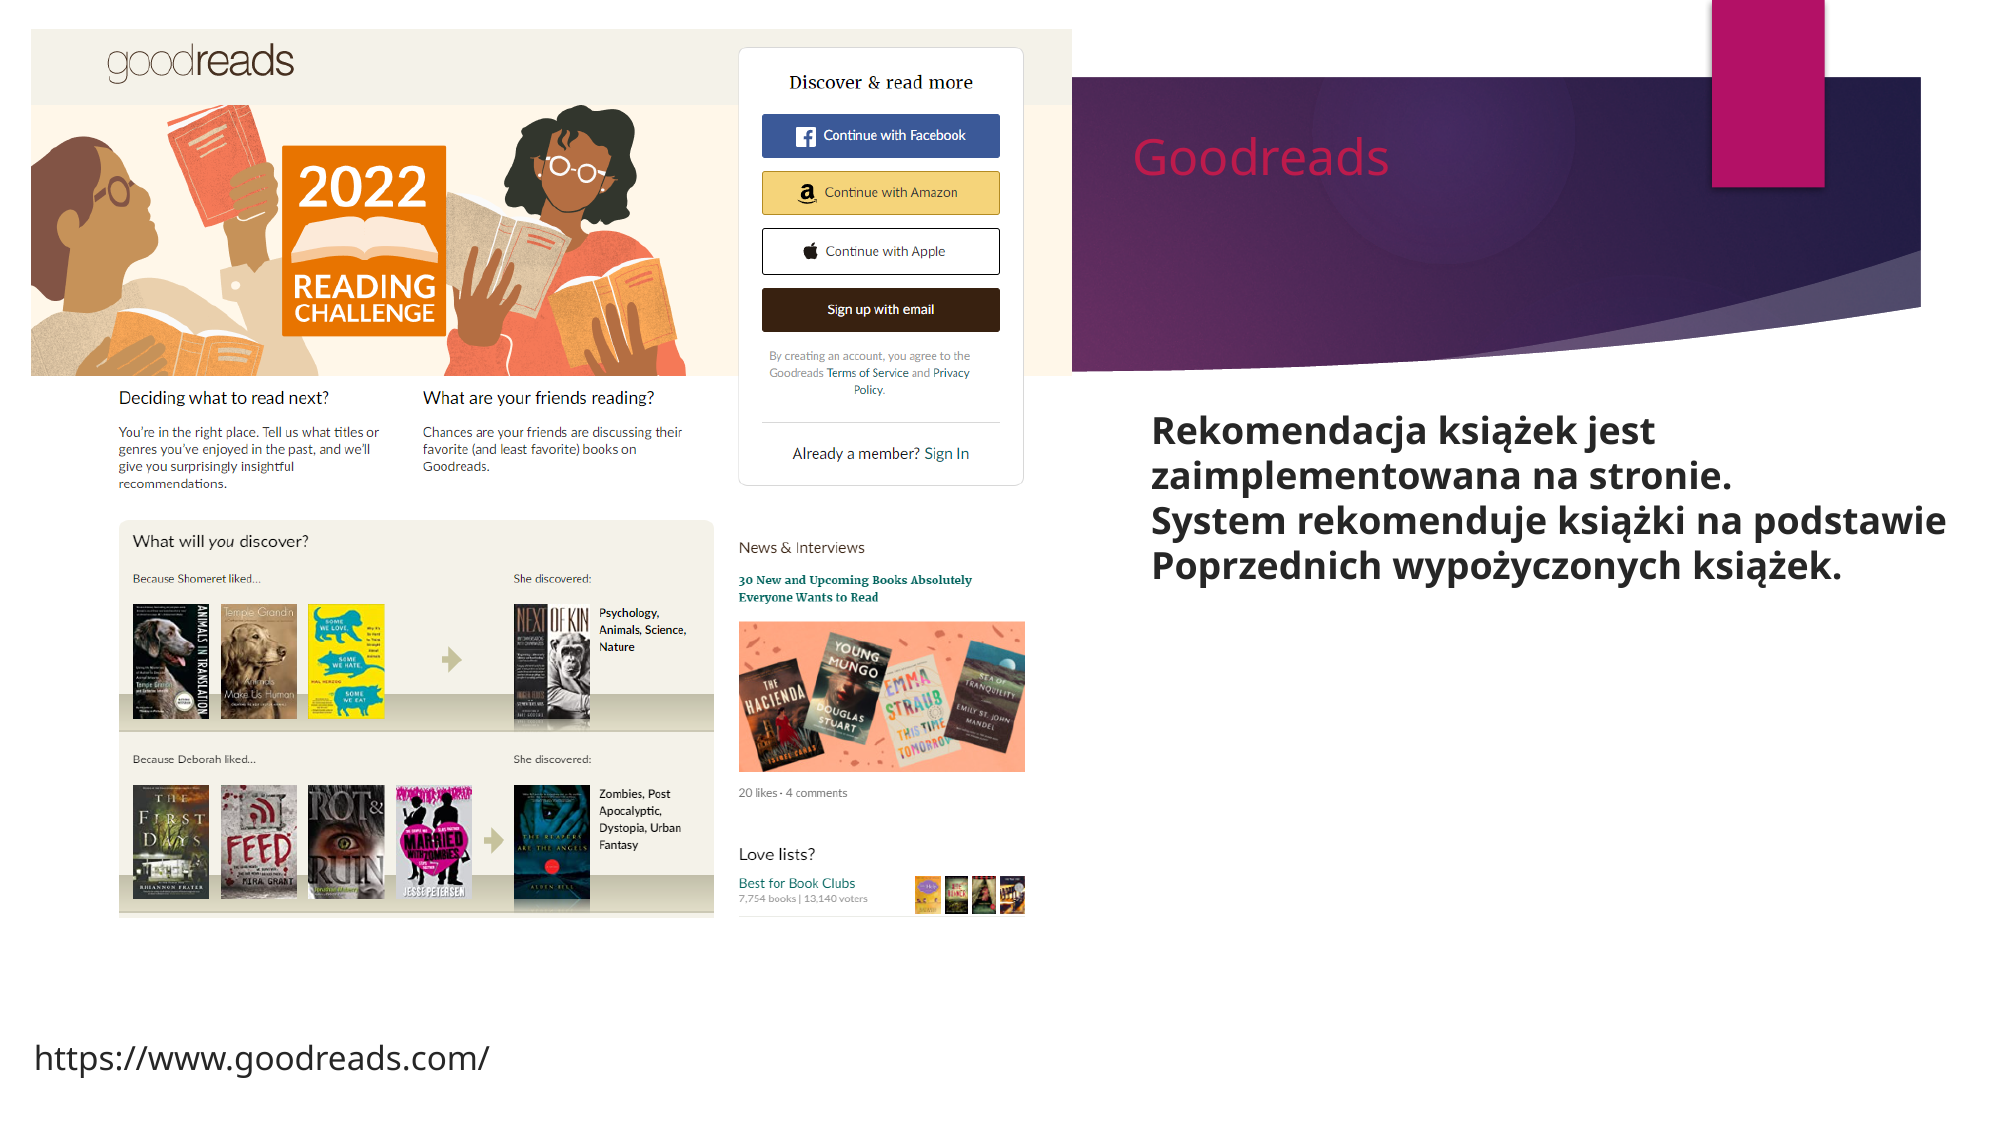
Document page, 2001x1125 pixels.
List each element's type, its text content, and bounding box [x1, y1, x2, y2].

text_box https://www.goodreads.com/ [19, 1029, 915, 1084]
text_box Rekomendacja książek jest zaimplementowana na stronie. System rekomenduje książki na podstawie Poprzednich wypożyczonych książek. [1136, 309, 2000, 595]
picture [31, 29, 1072, 918]
text_box Goodreads [1078, 118, 1710, 194]
